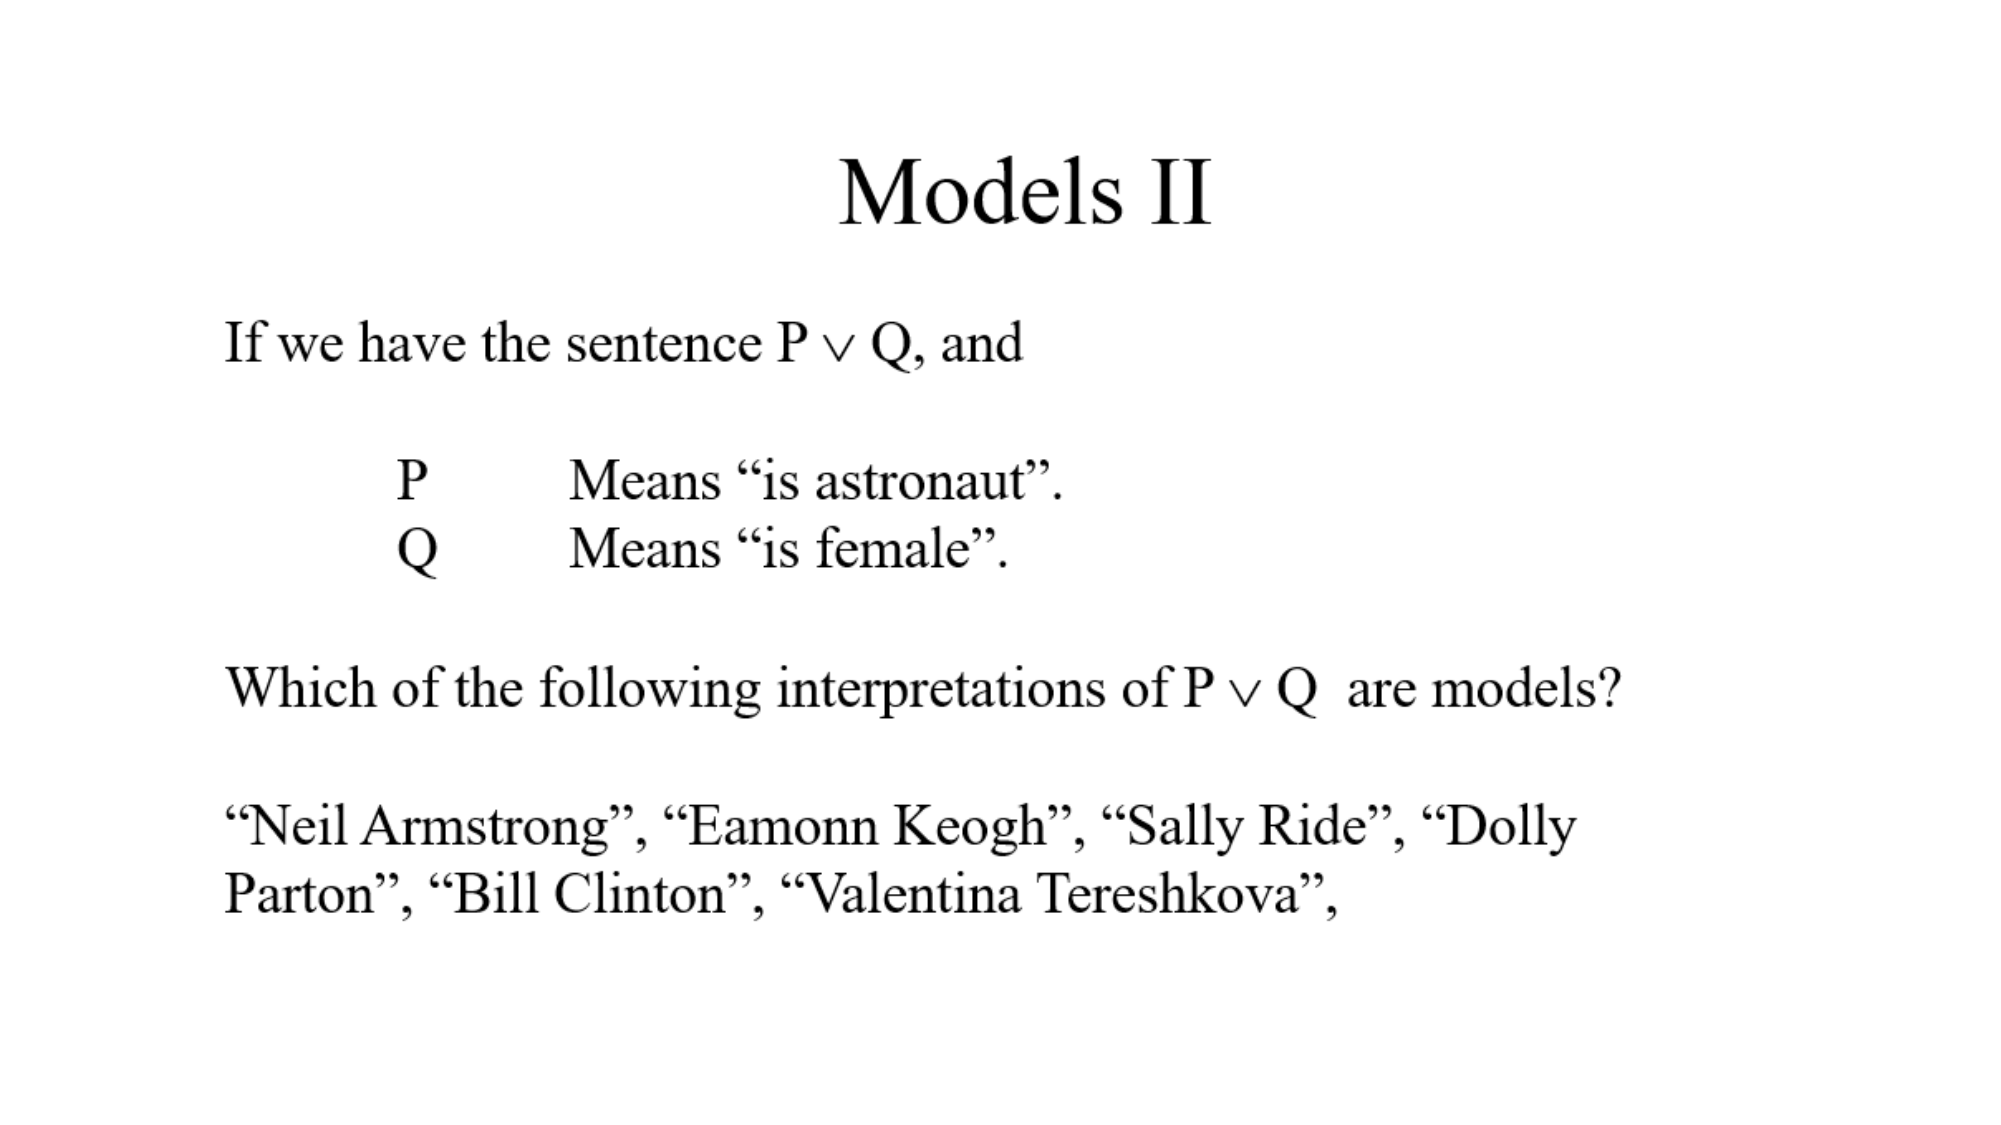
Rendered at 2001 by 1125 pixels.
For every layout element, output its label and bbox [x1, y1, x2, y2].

picture [213, 93, 1647, 976]
